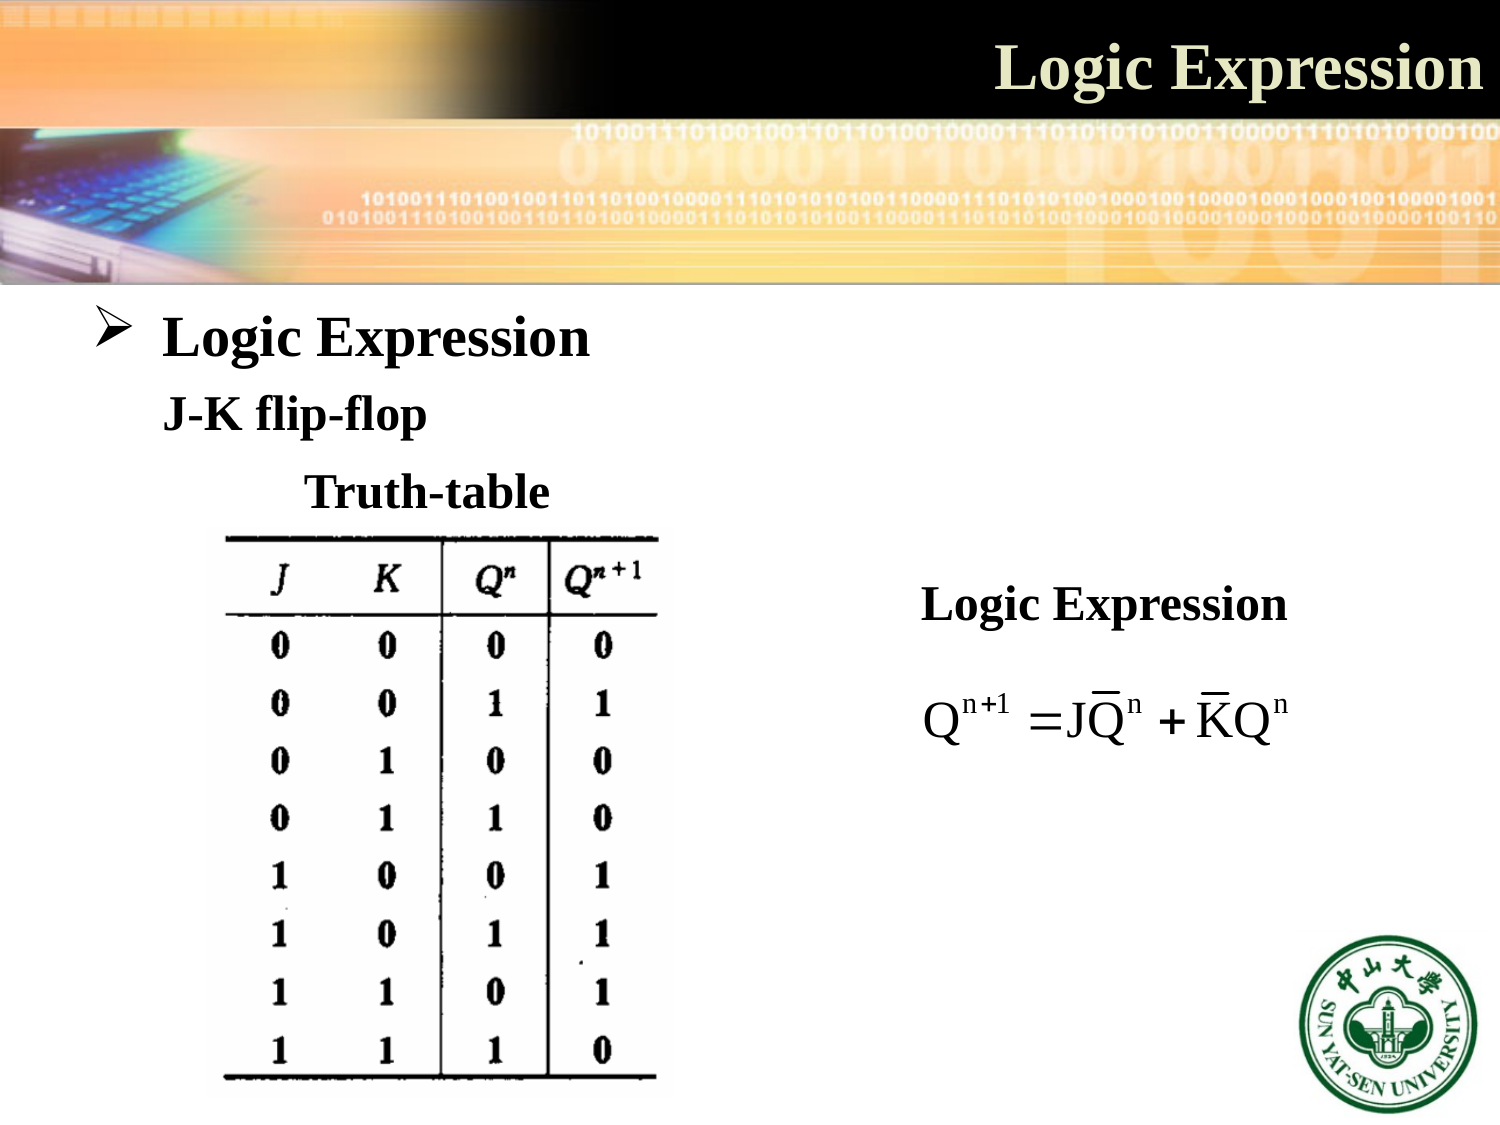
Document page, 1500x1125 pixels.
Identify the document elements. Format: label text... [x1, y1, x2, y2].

text_box Logic Expression [76, 290, 1471, 398]
text_box [196, 449, 985, 560]
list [915, 680, 1300, 760]
text_box [196, 346, 985, 373]
text_box J-K flip-flop [147, 373, 1471, 449]
picture [1293, 930, 1489, 1118]
title Logic Expression [212, 1, 1500, 126]
text_box Truth-table [289, 450, 644, 525]
text_box Logic Expression [844, 563, 1365, 638]
picture [206, 526, 675, 1098]
picture [0, 1, 1500, 285]
